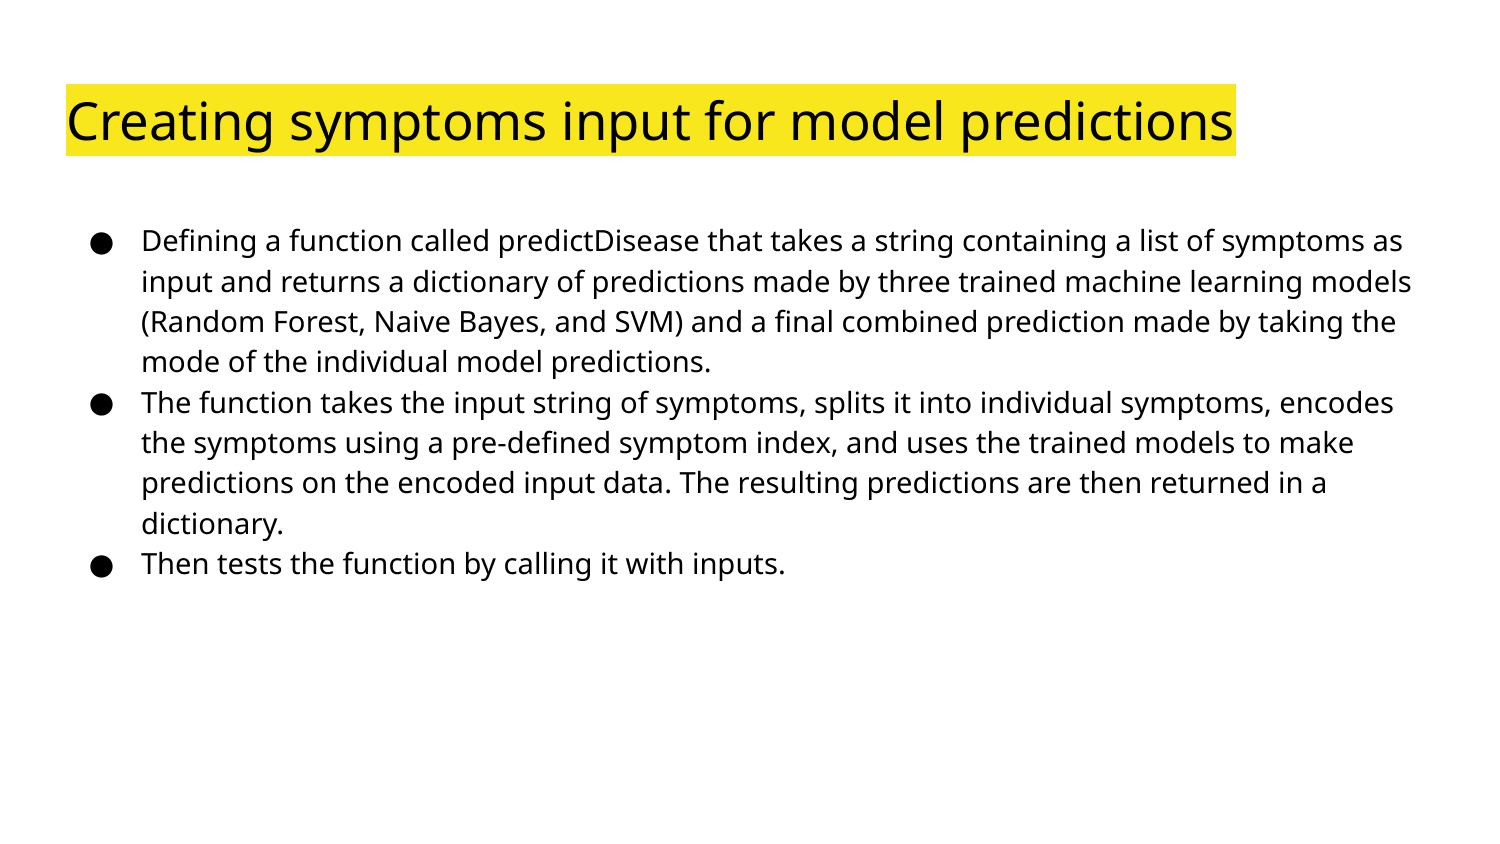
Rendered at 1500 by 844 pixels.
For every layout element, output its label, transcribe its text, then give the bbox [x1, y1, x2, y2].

title Creating symptoms input for model predictions [51, 72, 1449, 167]
list Defining a function called predictDisease that takes a string containing a list of symptoms as input and returns a dictionary of predictions made by three trained machine learning models (Random Forest, Naive Bayes, and SVM) and a final combined prediction made by taking the mode of the individual model predictions. The function takes the input string of symptoms, splits it into individual symptoms, encodes the symptoms using a pre-defined symptom index, and uses the trained models to make predictions on the encoded input data. The resulting predictions are then returned in a dictionary. Then tests the function by calling it with inputs. [51, 202, 1449, 750]
